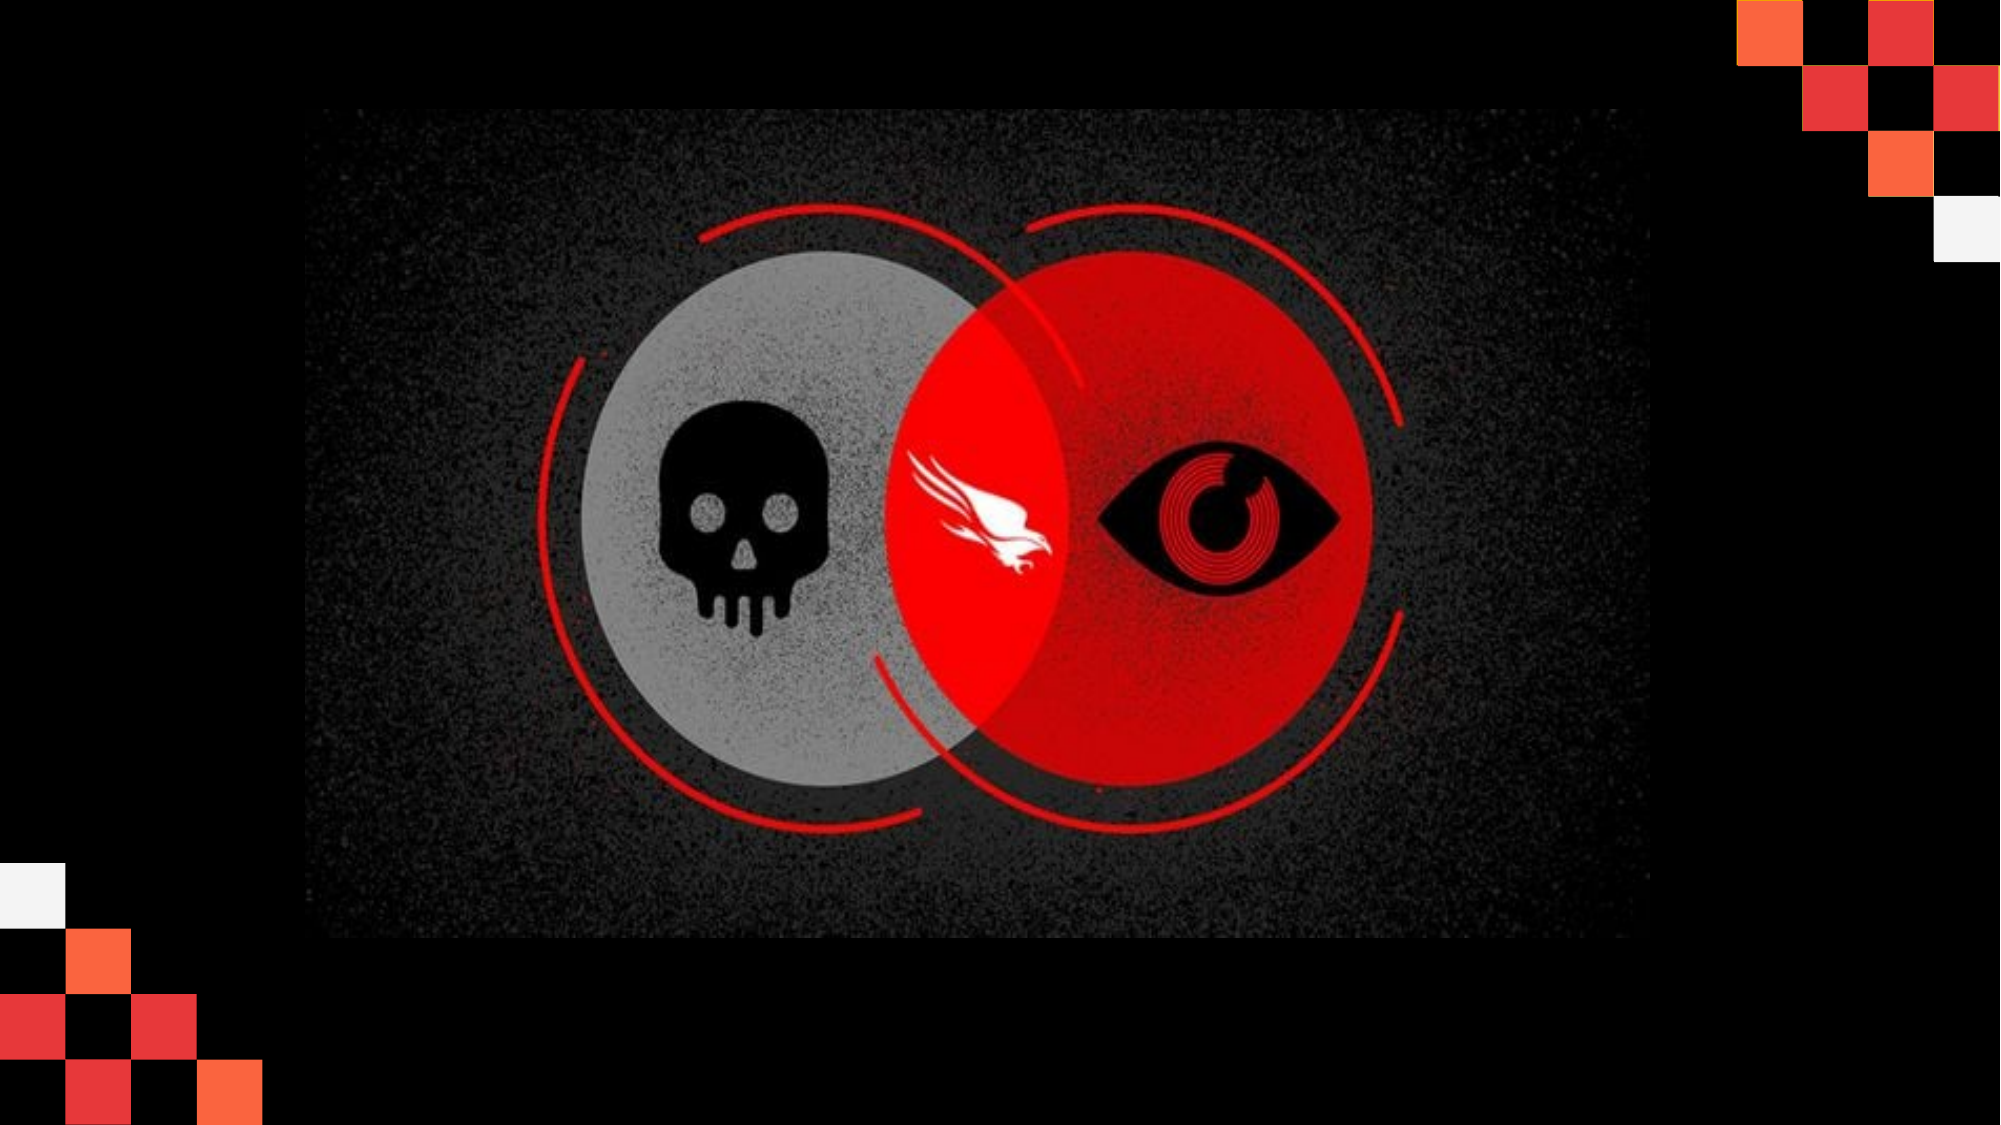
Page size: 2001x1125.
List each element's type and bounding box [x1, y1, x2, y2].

text_box [0, 862, 263, 1125]
text_box [1736, 0, 2000, 263]
picture [305, 109, 1651, 938]
